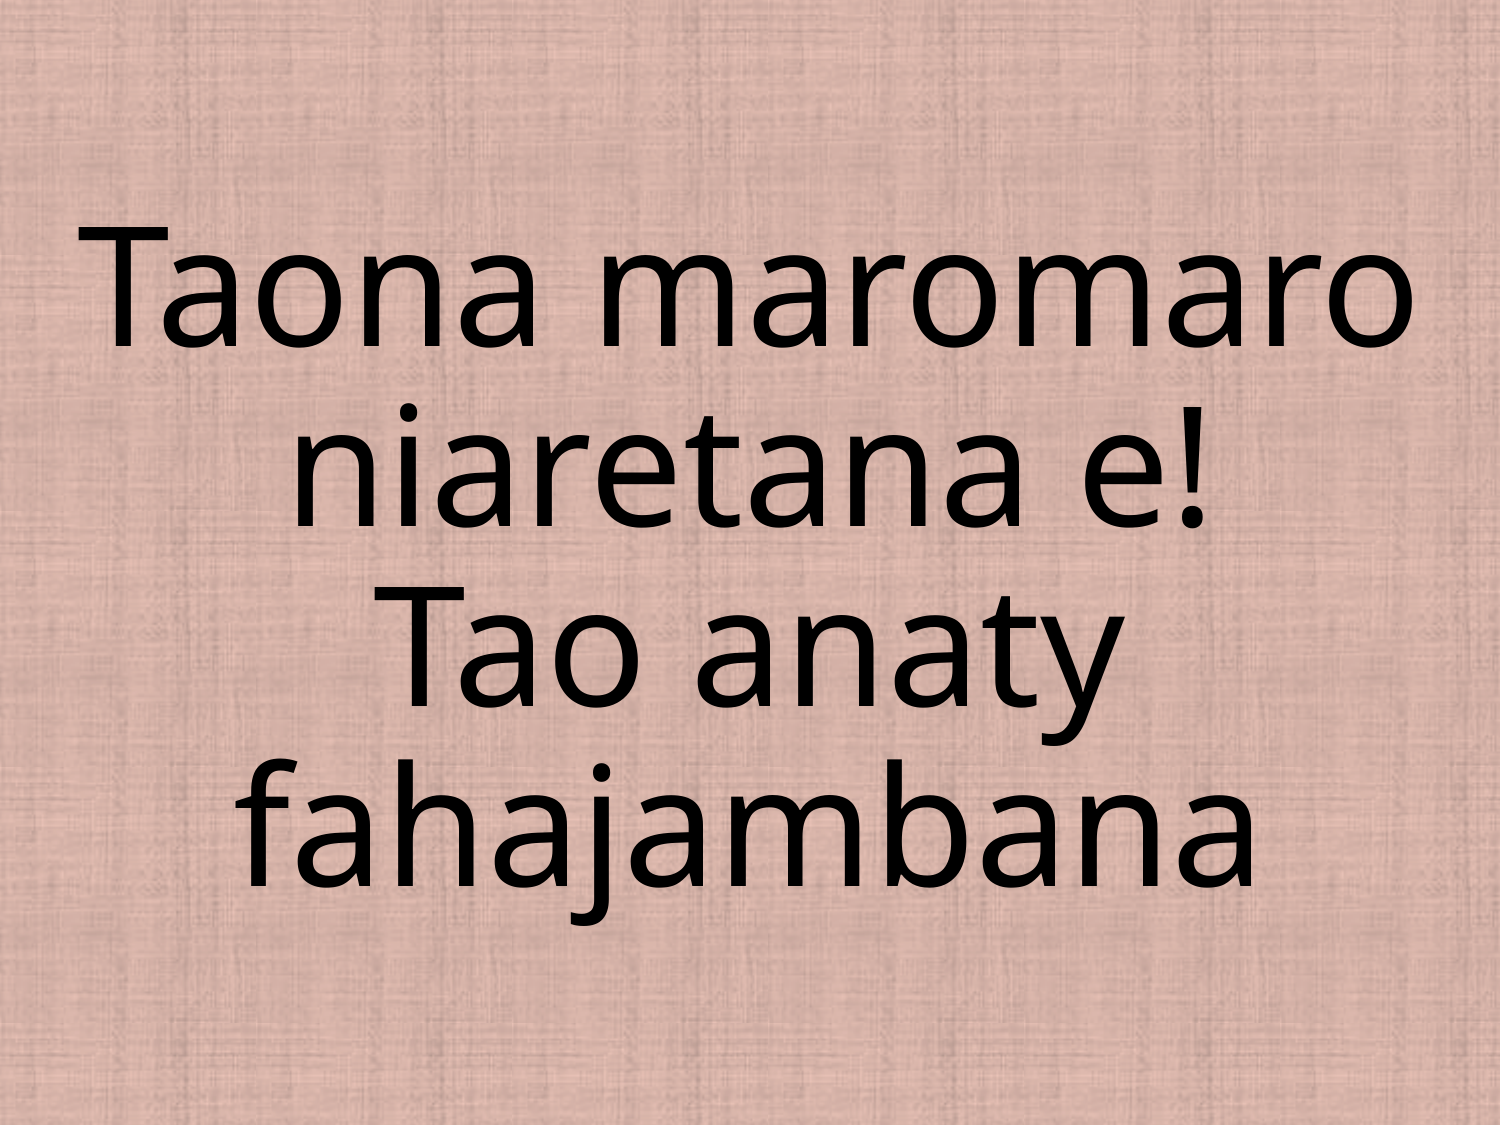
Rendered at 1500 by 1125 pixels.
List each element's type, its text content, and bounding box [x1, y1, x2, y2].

title Taona maromaro niaretana e! Tao anaty fahajambana [0, 0, 1500, 1125]
